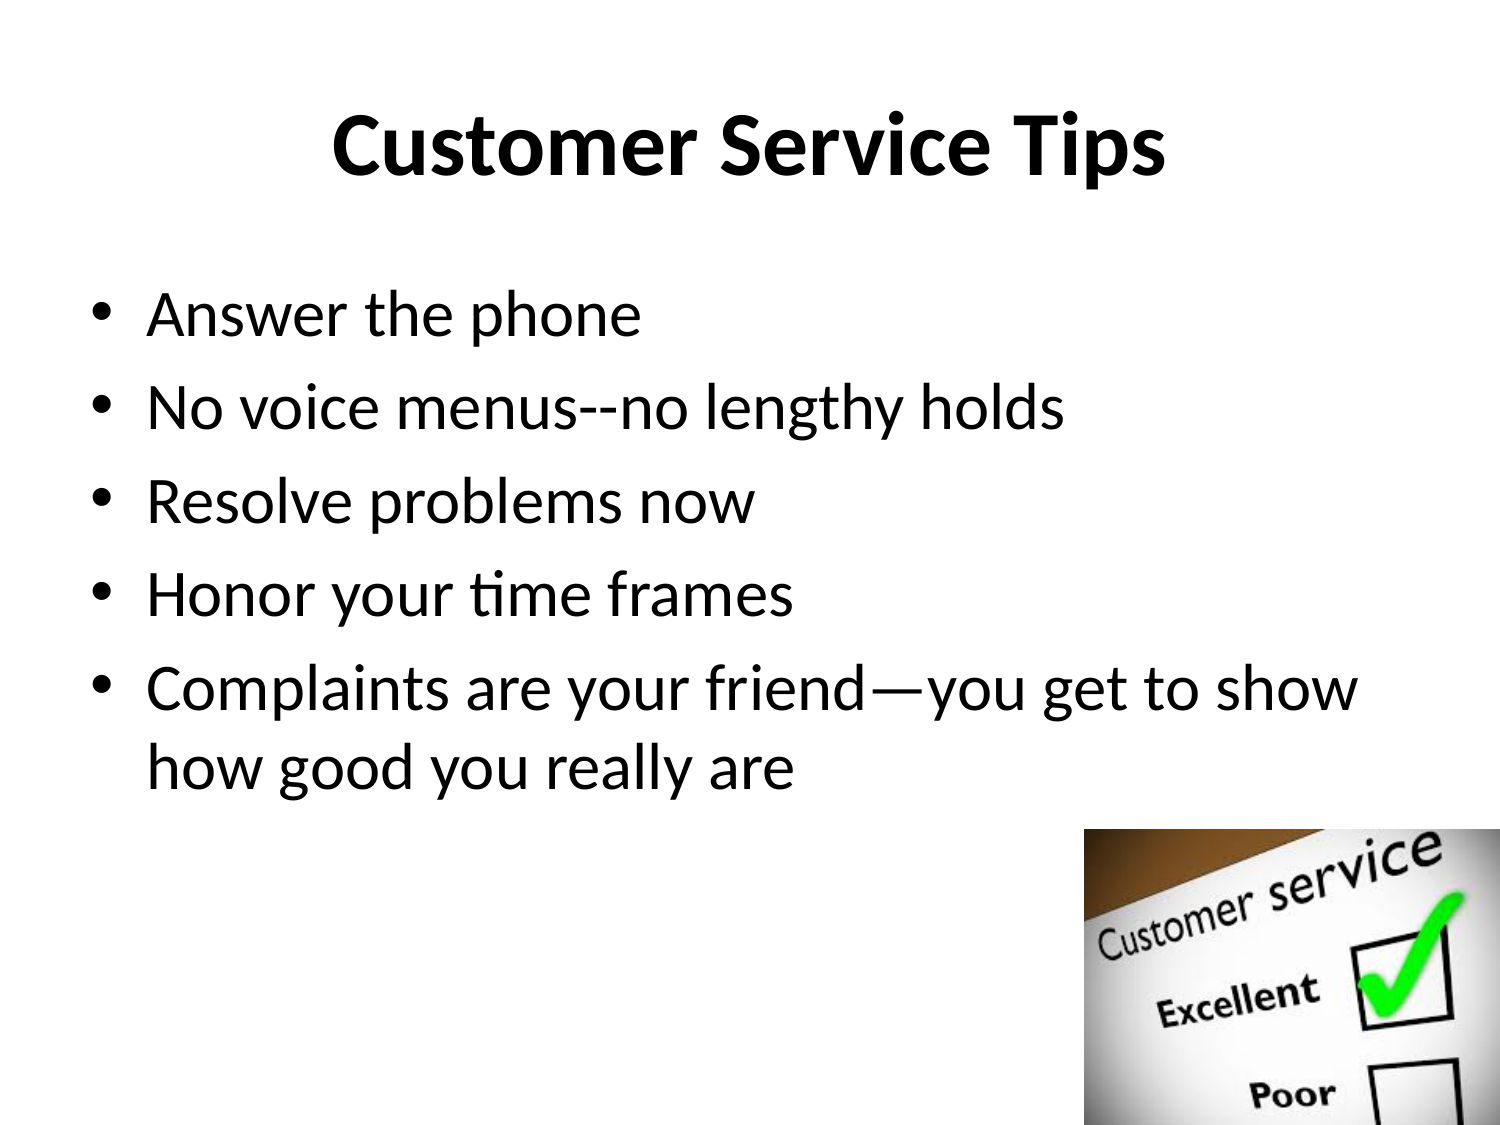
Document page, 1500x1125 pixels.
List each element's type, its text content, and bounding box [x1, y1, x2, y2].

picture [1084, 829, 1500, 1125]
list Answer the phone No voice menus--no lengthy holds Resolve problems now Honor your time frames Complaints are your friend—you get to show how good you really are [75, 262, 1425, 1005]
title Customer Service Tips [75, 45, 1425, 233]
